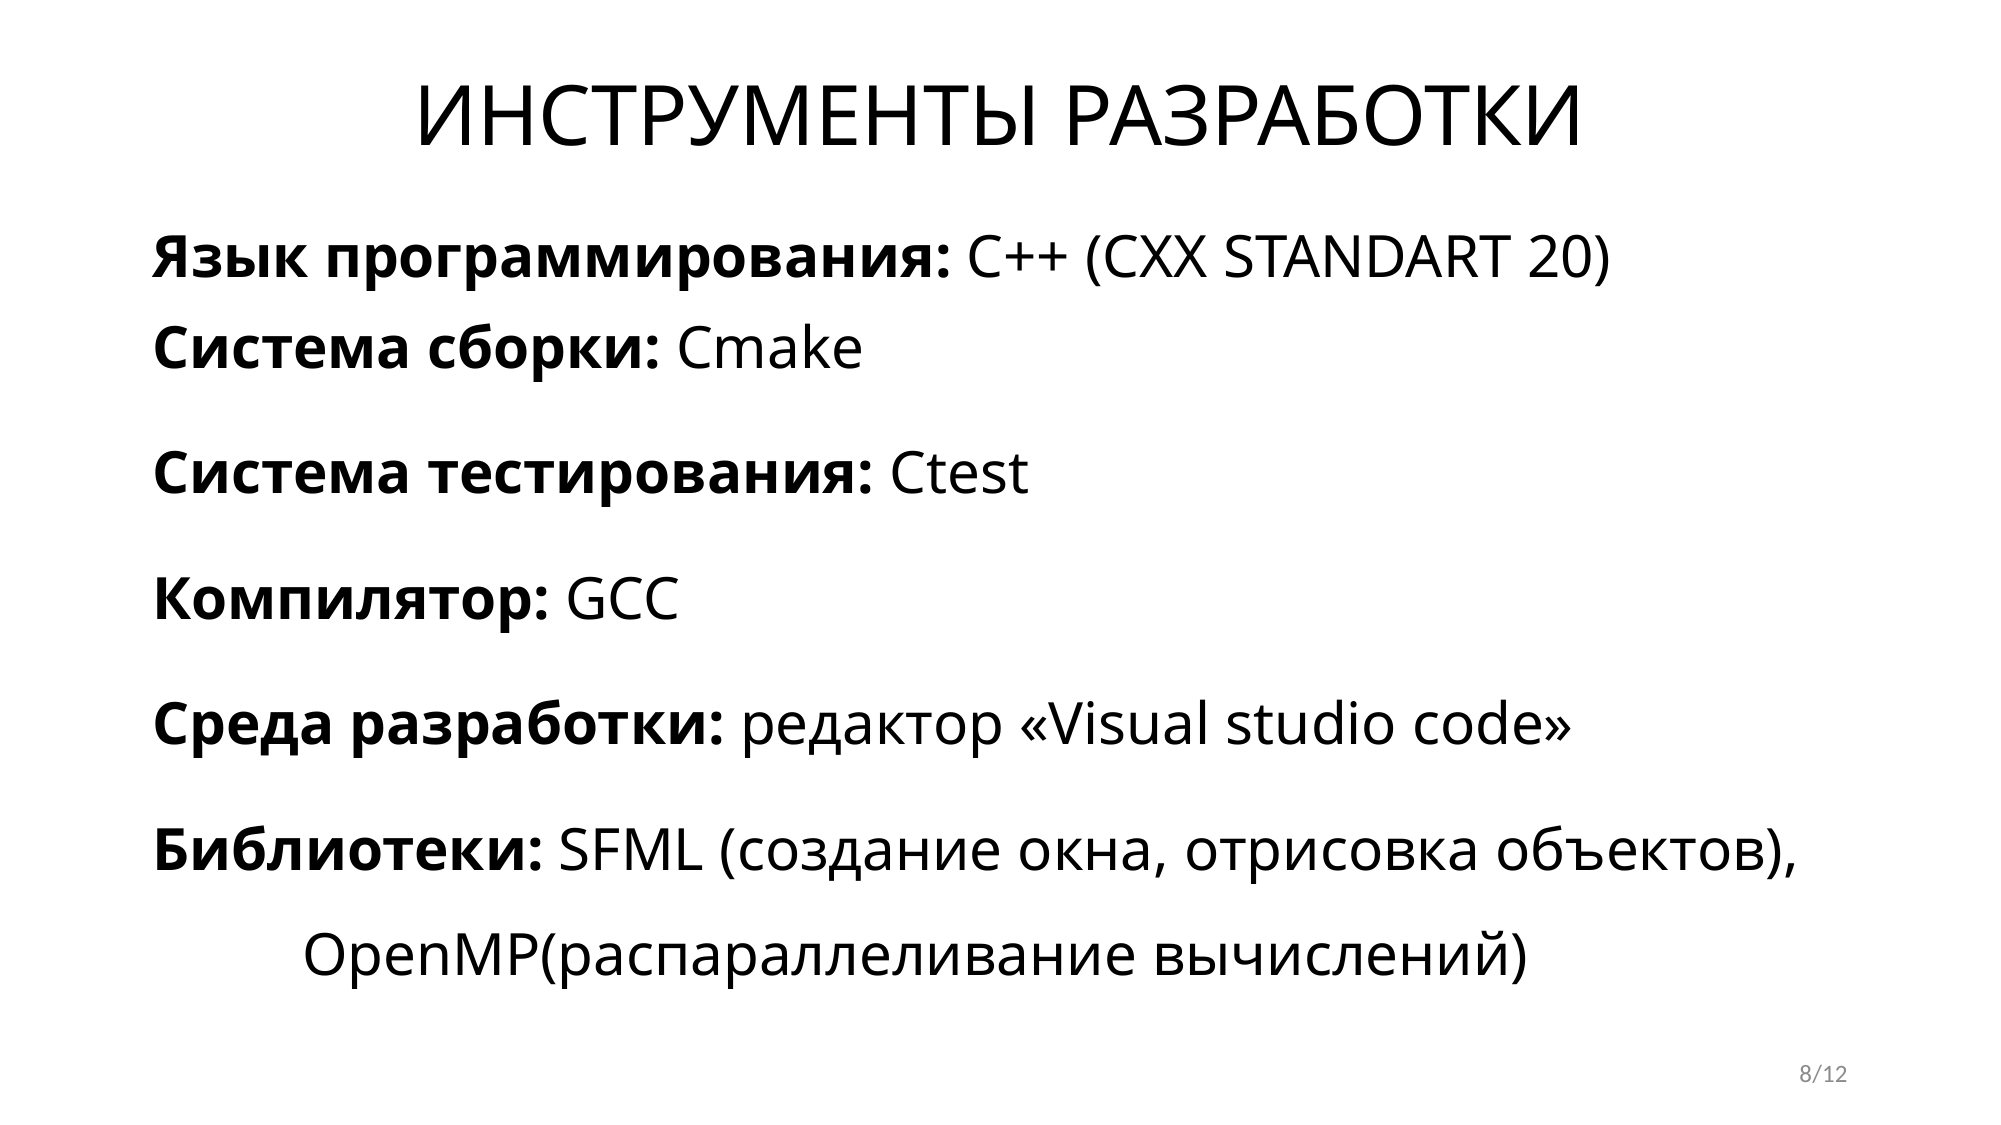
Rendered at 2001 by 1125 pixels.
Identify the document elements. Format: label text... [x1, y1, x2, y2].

title ИНСТРУМЕНТЫ РАЗРАБОТКИ [137, 59, 1863, 176]
slide_number 8/12 [1412, 1042, 1863, 1103]
list Язык программирования: C++ (CXX STANDART 20) Система сборки: Cmake Система тестирования: Ctest Компилятор: GCC Среда разработки: редактор «Visual studio code» Библиотеки: SFML (создание окна, отрисовка объектов), OpenMP(распараллеливание вычислений) [137, 176, 1863, 1094]
